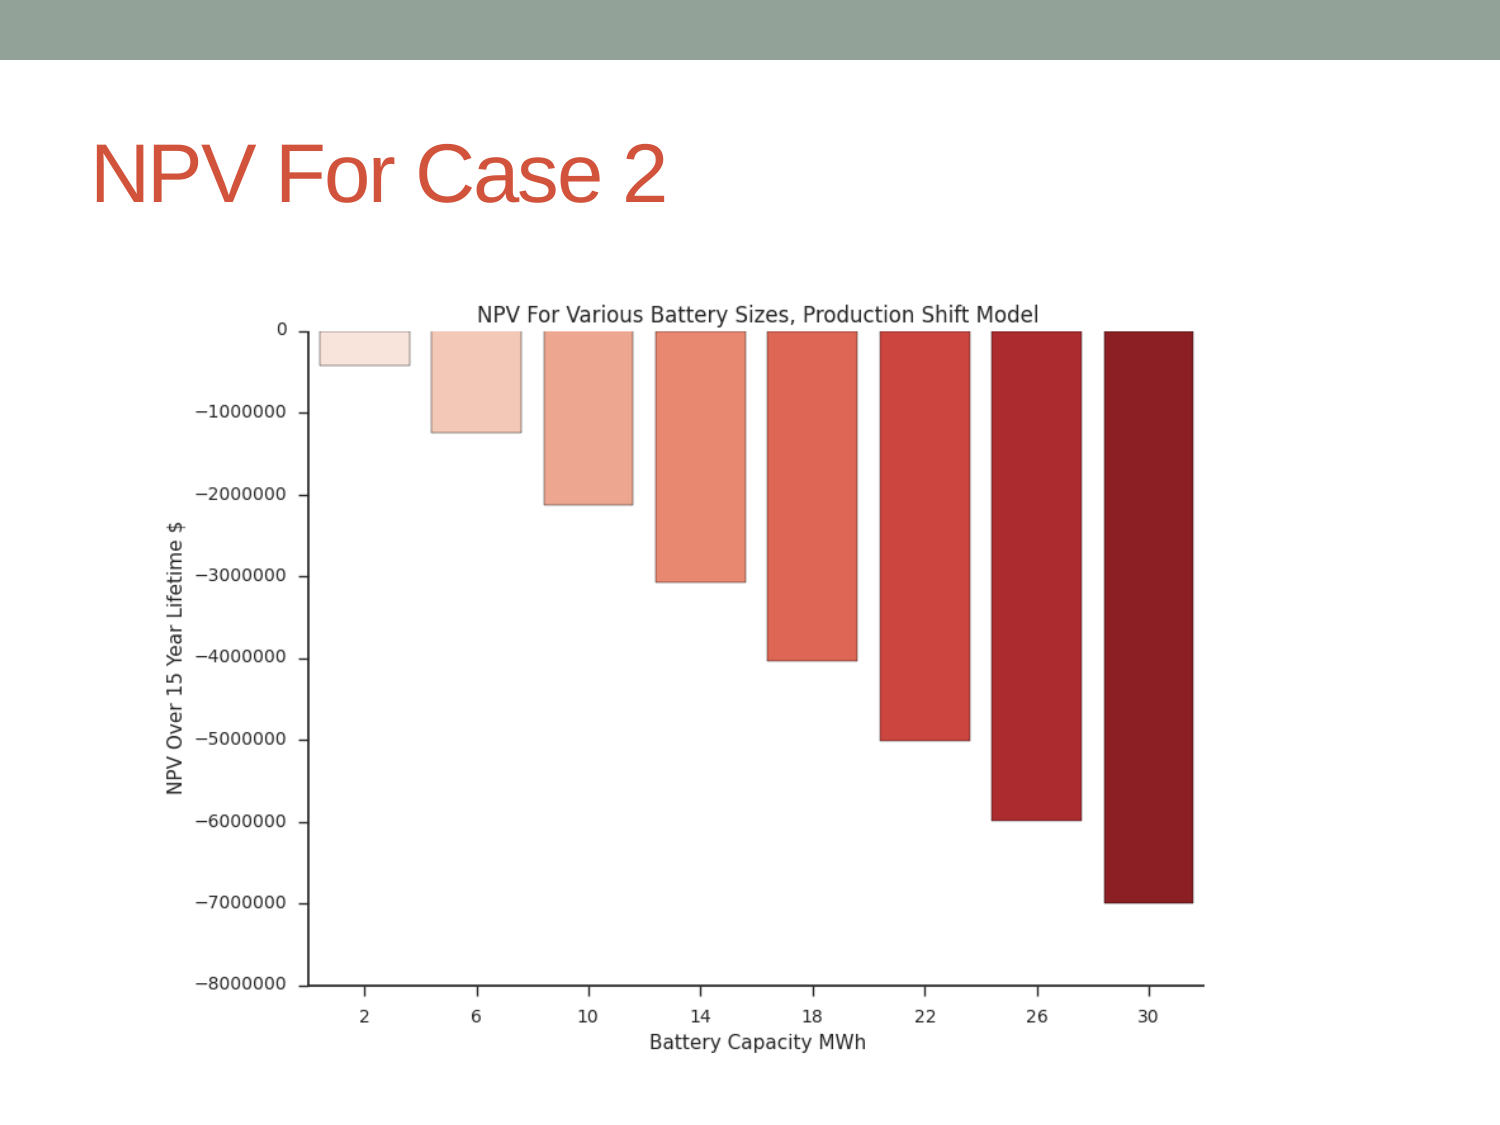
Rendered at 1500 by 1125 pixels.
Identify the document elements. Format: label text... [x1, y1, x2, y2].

title NPV For Case 2 [75, 87, 1425, 250]
picture [164, 249, 1320, 1067]
